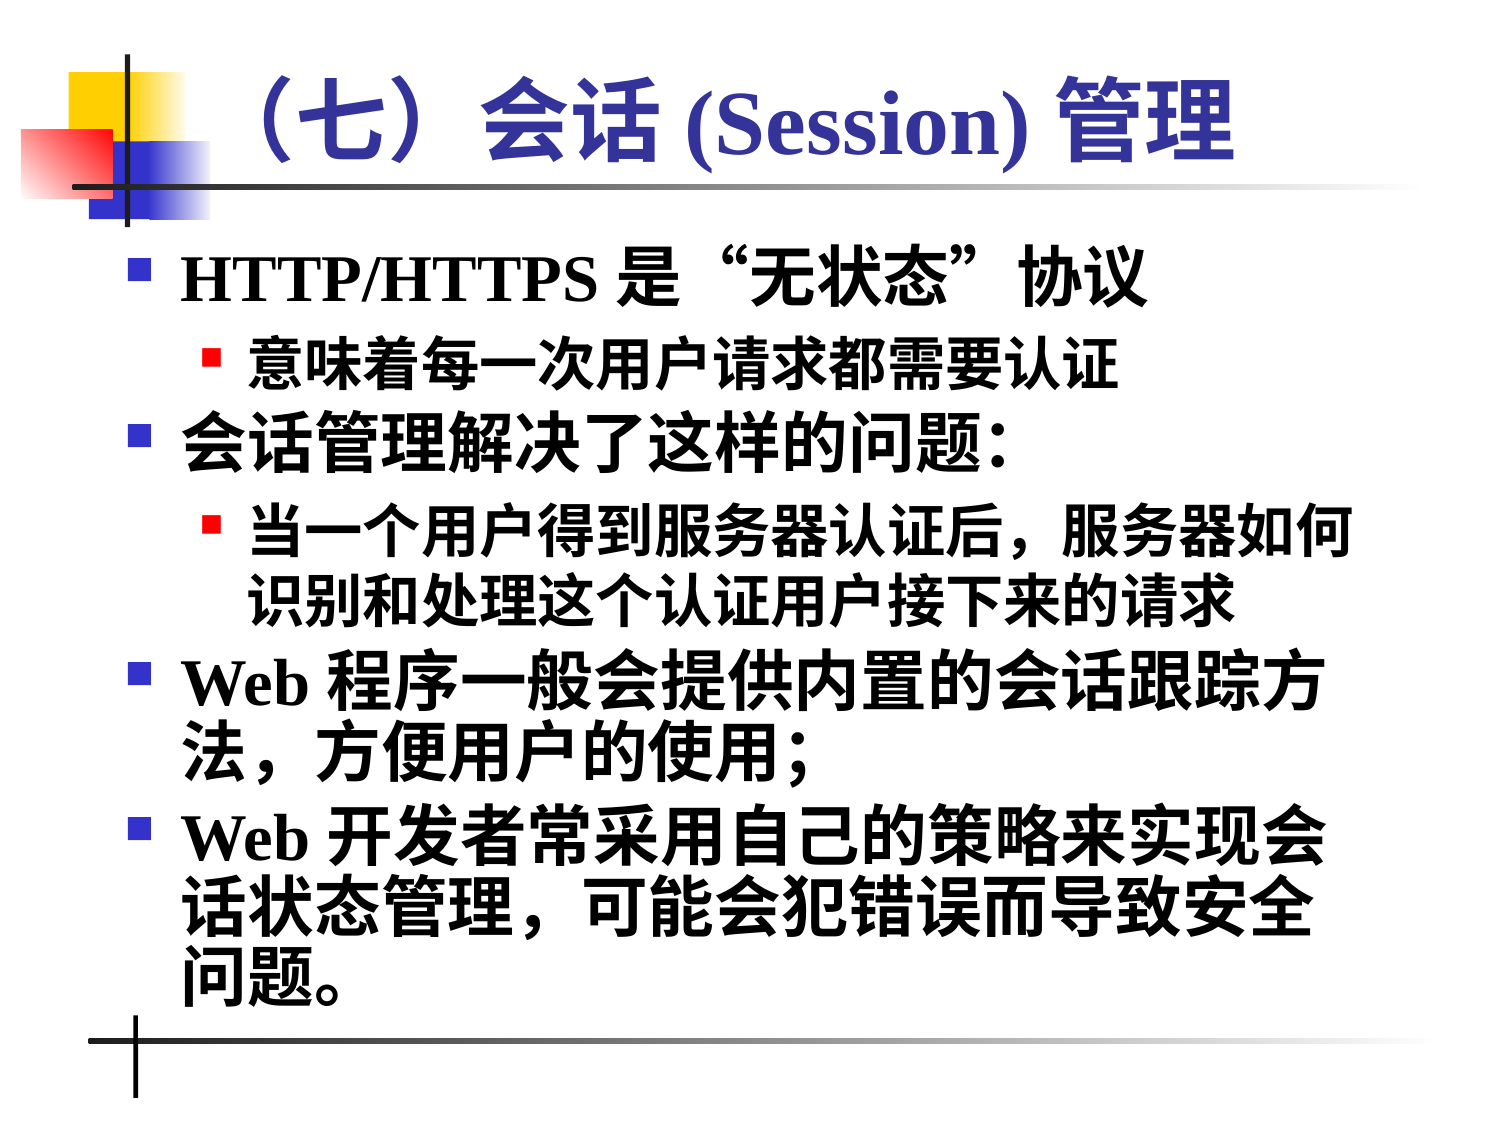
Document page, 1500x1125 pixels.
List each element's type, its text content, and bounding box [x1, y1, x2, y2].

list HTTP/HTTPS是“无状态”协议 意味着每一次用户请求都需要认证 会话管理解决了这样的问题： 当一个用户得到服务器认证后，服务器如何识别和处理这个认证用户接下来的请求 Web程序一般会提供内置的会话跟踪方法，方便用户的使用； Web开发者常采用自己的策略来实现会话状态管理，可能会犯错误而导致安全问题。 [109, 235, 1385, 1035]
title （七）会话(Session)管理 [188, 23, 1468, 181]
